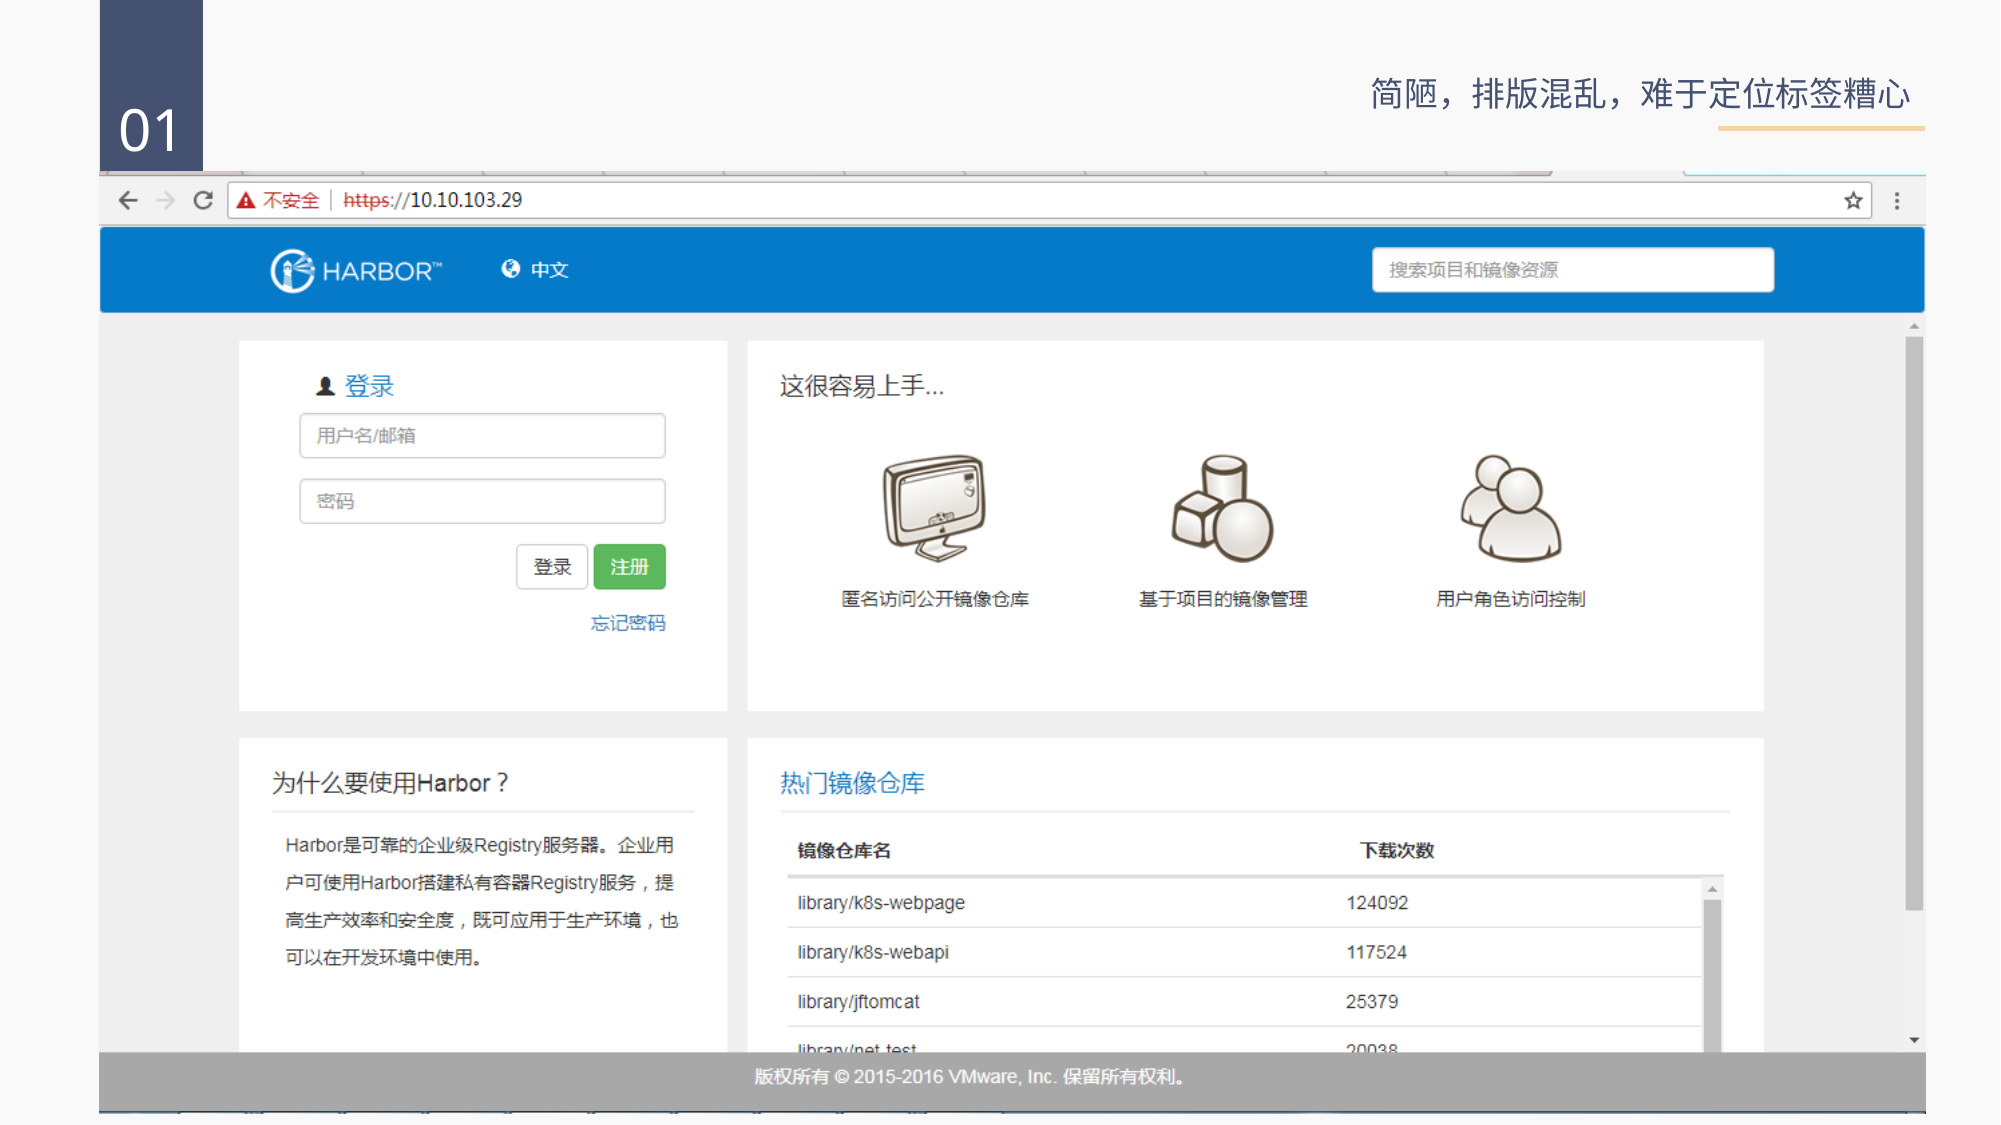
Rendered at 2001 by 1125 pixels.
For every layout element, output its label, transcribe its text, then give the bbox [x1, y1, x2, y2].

text_box [99, 0, 204, 171]
text_box 01 [99, 85, 203, 171]
picture [99, 171, 1926, 1114]
text_box 简陋，排版混乱，难于定位标签糟心 [1310, 51, 1926, 121]
